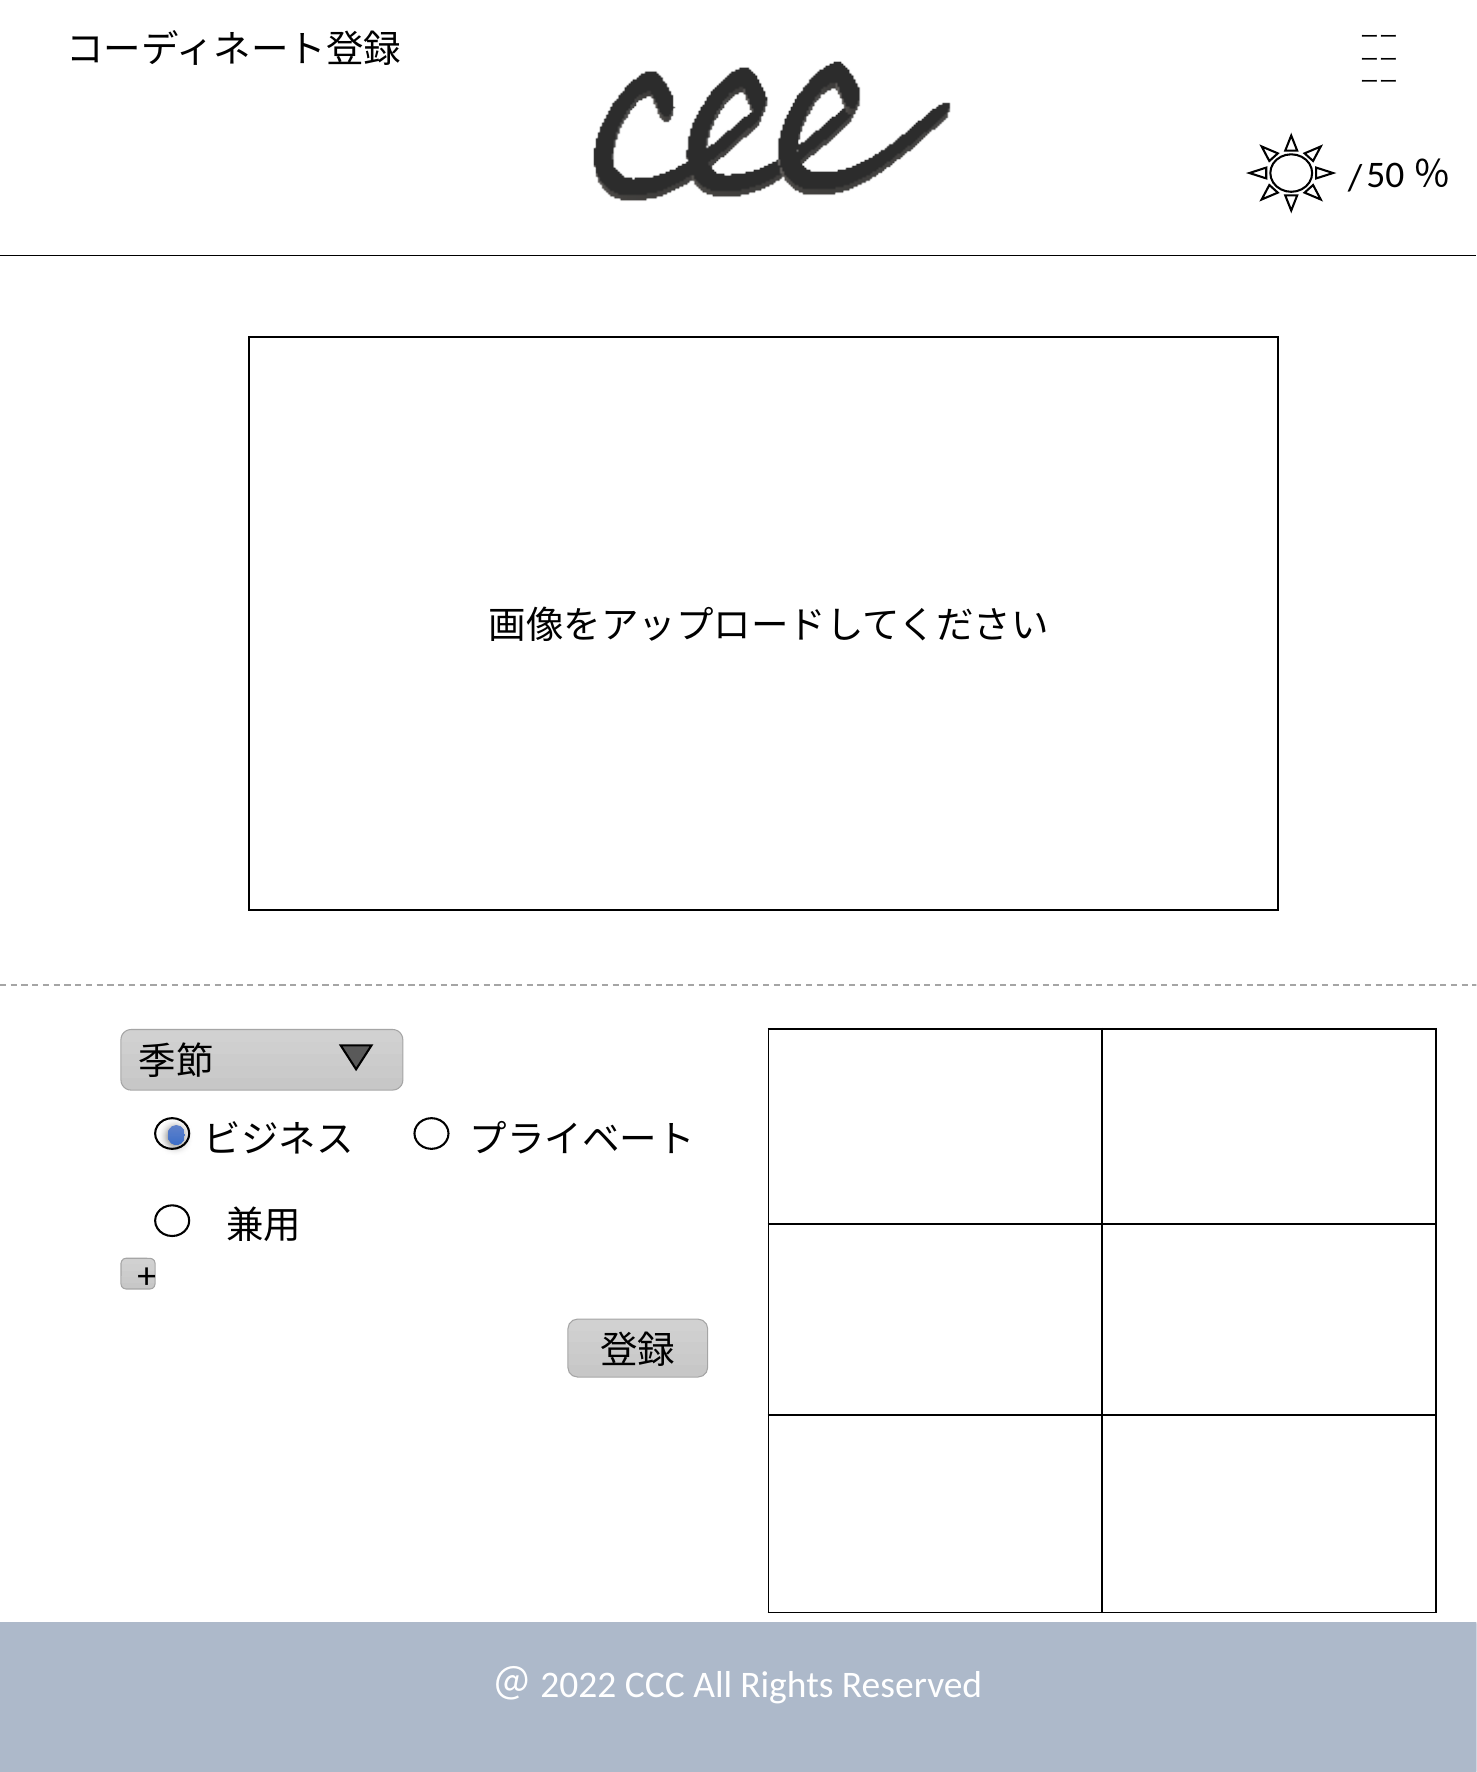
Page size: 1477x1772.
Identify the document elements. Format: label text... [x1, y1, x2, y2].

picture [389, 3, 1123, 268]
text_box [338, 1044, 374, 1072]
text_box 画像をアップロードしてください [473, 593, 1095, 654]
table_cell [769, 1416, 1101, 1612]
text_box 兼用 [211, 1193, 532, 1254]
text_box [154, 1117, 189, 1148]
table_cell [769, 1225, 1101, 1414]
text_box [1246, 166, 1268, 180]
text_box [154, 1204, 191, 1238]
text_box [167, 1125, 185, 1145]
text_box [1283, 132, 1299, 152]
text_box [413, 1117, 450, 1150]
table_cell [1103, 1225, 1435, 1414]
text_box [248, 336, 1279, 911]
text_box ビジネス [189, 1107, 389, 1168]
text_box 季節 [120, 1028, 404, 1091]
table_cell [1103, 1416, 1435, 1612]
text_box [1259, 144, 1324, 202]
text_box ーー ーー ーー [1346, 17, 1477, 100]
text_box [1315, 166, 1333, 180]
text_box ＠2022 CCC All Rights Reserved [479, 1652, 1158, 1713]
text_box [0, 1622, 1477, 1772]
text_box コーディネート登録 [51, 17, 389, 78]
text_box プライベート [454, 1107, 775, 1168]
text_box [1283, 194, 1299, 214]
table_header [1103, 1030, 1435, 1223]
table_header [769, 1030, 1101, 1223]
text_box 登録 [567, 1318, 709, 1378]
text_box + [120, 1257, 156, 1290]
text_box / [1333, 145, 1405, 206]
text_box 50％ [1351, 142, 1477, 203]
